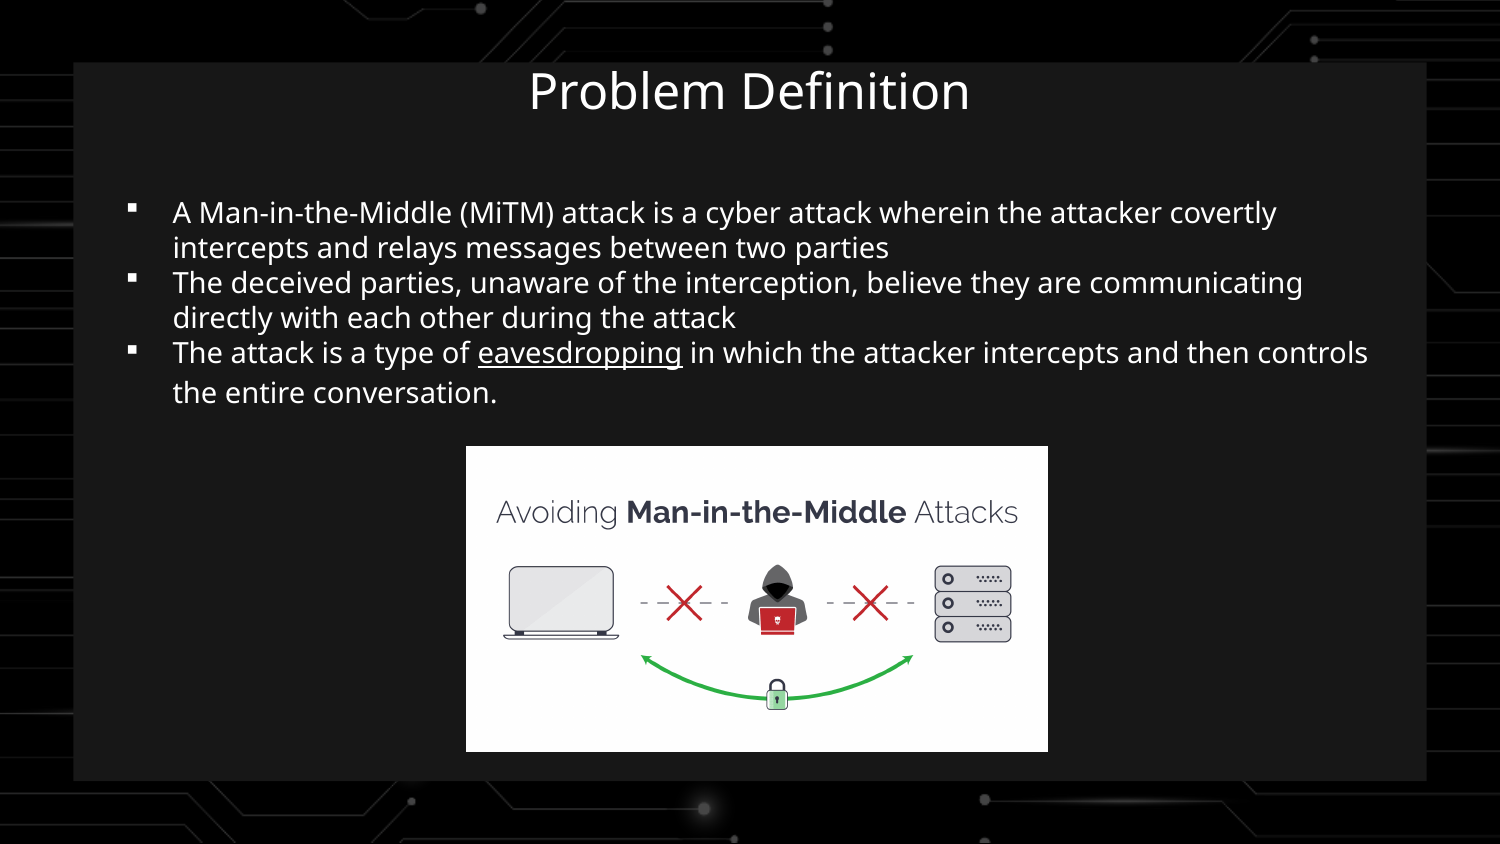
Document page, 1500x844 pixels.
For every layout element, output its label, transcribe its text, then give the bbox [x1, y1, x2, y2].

picture [0, 0, 1500, 843]
text_box A Man-in-the-Middle (MiTM) attack is a cyber attack wherein the attacker covertly intercepts and relays messages between two parties The deceived parties, unaware of the interception, believe they are communicating directly with each other during the attack The attack is a type of eavesdropping in which the attacker intercepts and then controls the entire conversation. [110, 186, 1389, 417]
text_box Problem Definition [118, 44, 1382, 139]
